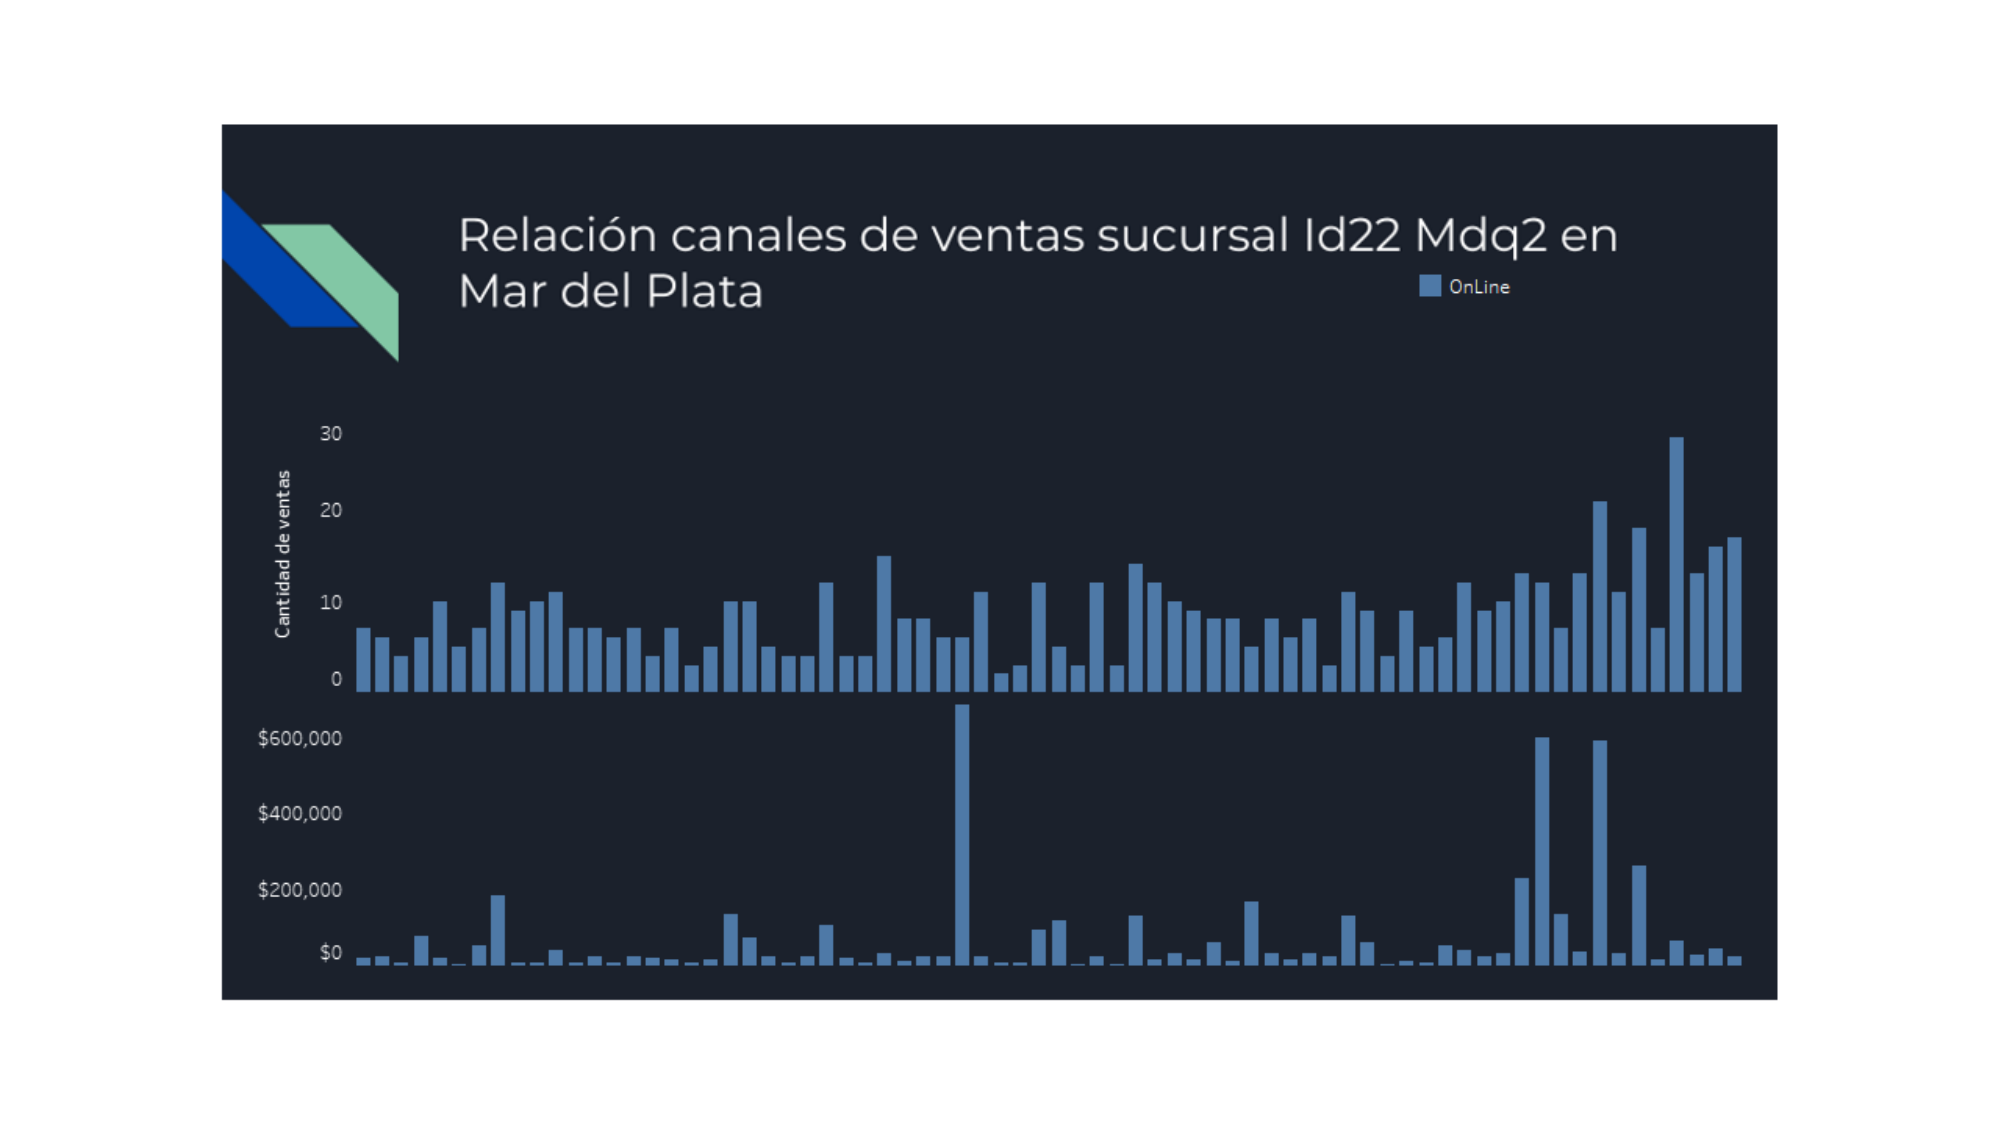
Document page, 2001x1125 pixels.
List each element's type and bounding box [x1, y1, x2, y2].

picture [155, 106, 1845, 1019]
